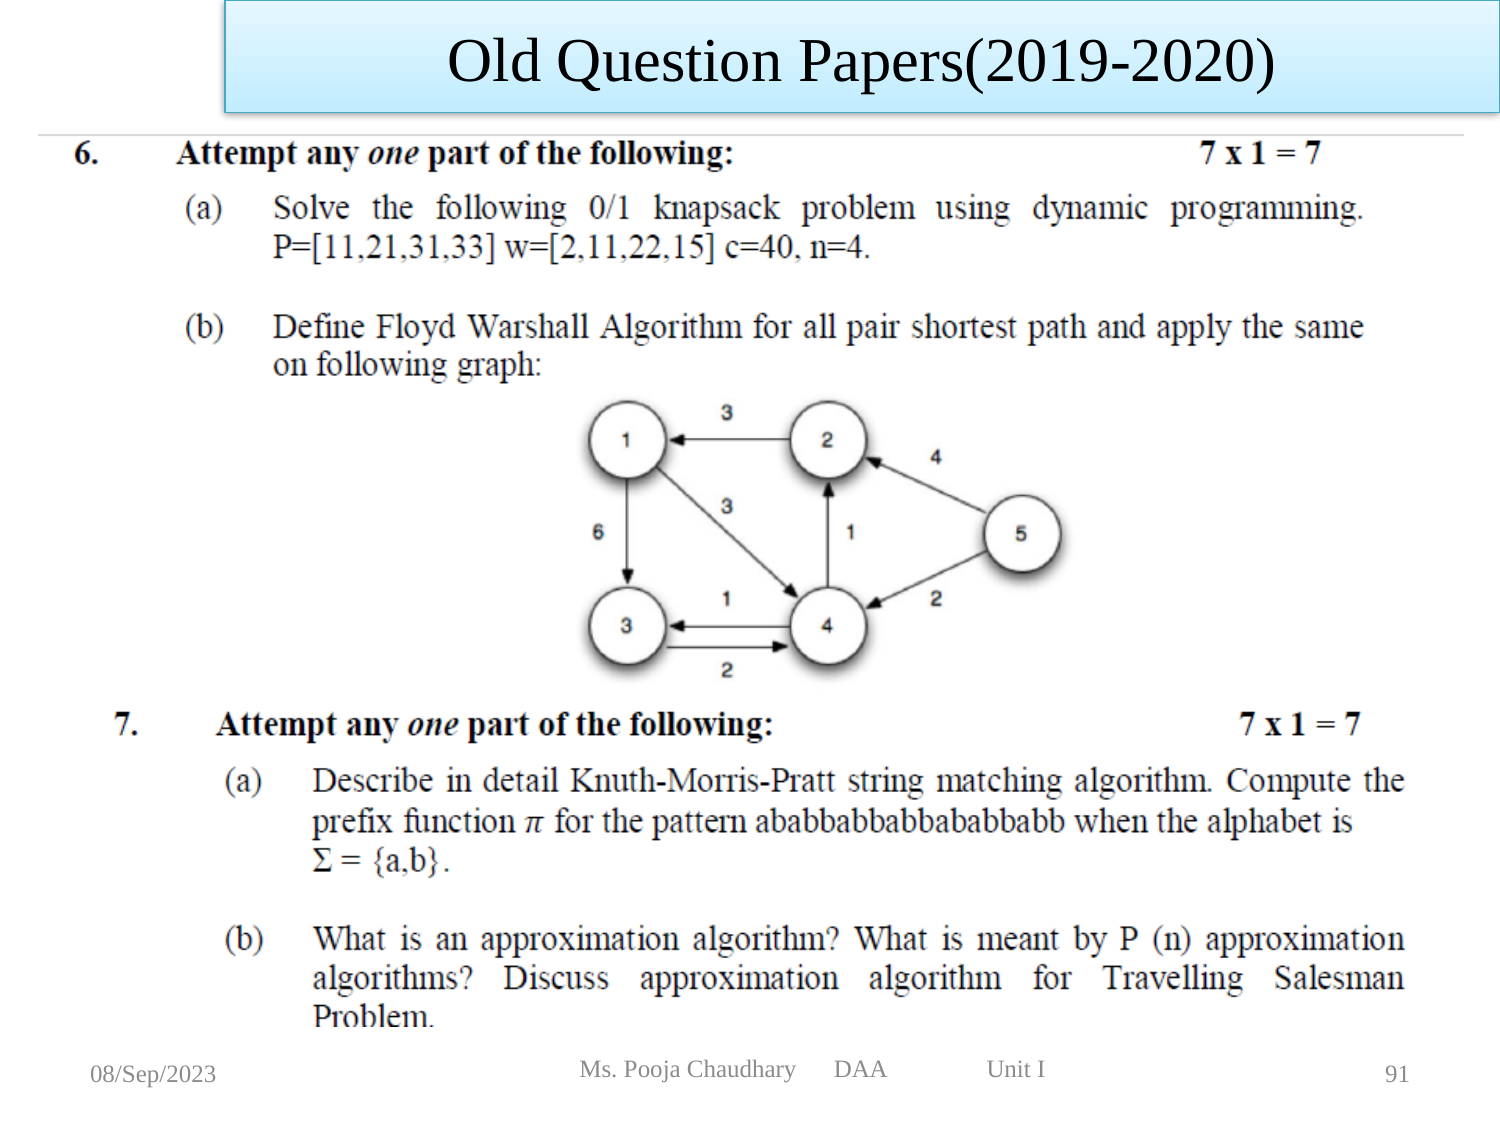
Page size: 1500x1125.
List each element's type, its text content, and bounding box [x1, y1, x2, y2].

slide_number 08/Sep/2023 [75, 1042, 425, 1103]
footer Ms. Pooja Chaudhary DAA Unit I [412, 1037, 1213, 1098]
picture [37, 133, 1464, 1028]
text_box Old Question Papers(2019-2020) [224, 0, 1500, 113]
slide_number 91 [1074, 1042, 1425, 1103]
